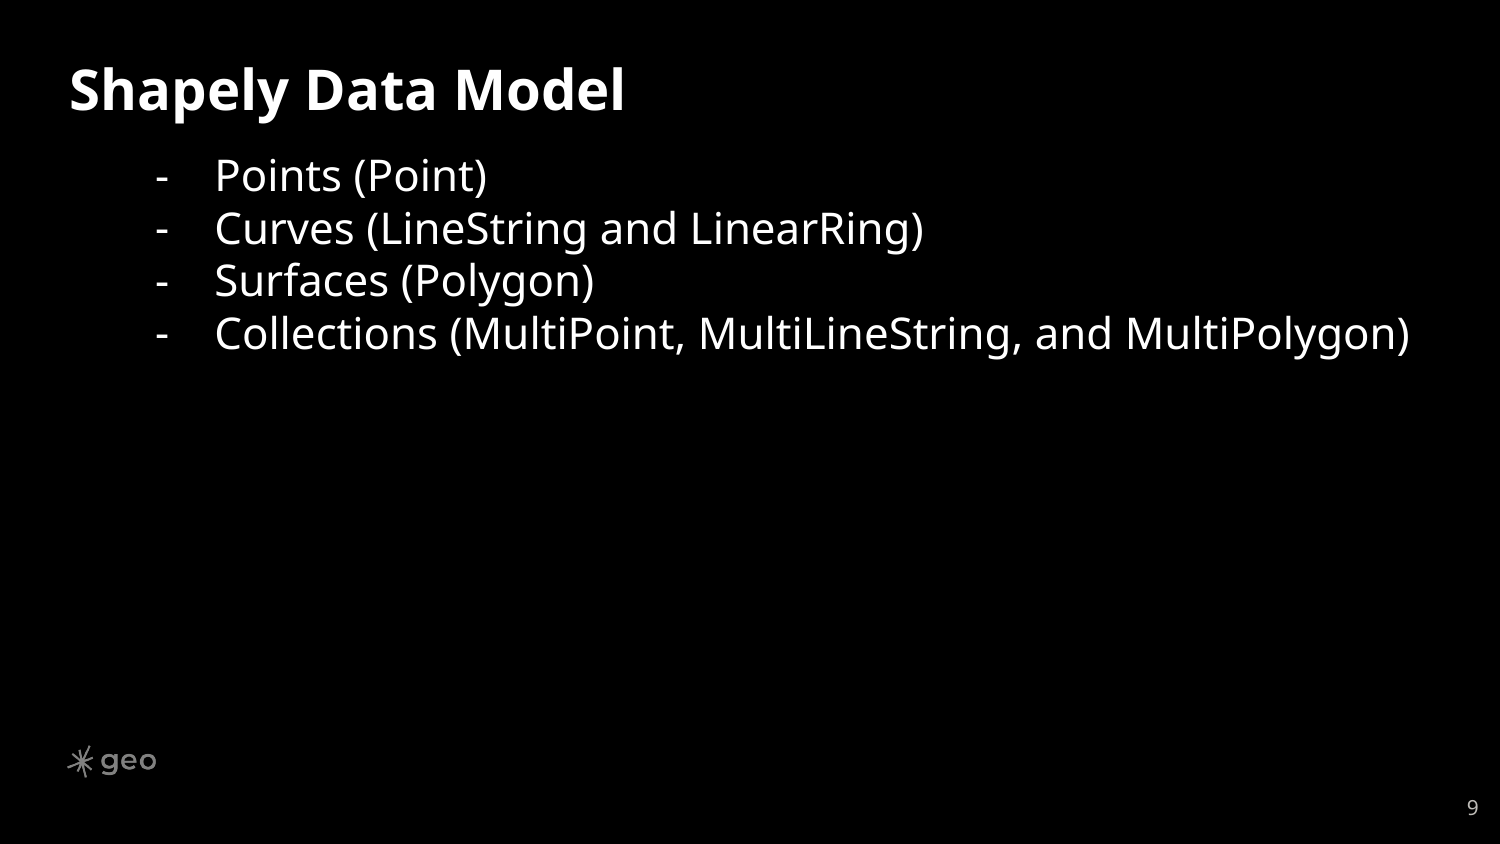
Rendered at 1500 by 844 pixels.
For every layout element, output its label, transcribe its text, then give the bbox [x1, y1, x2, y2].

picture [67, 745, 156, 778]
list Points (Point) Curves (LineString and LinearRing) Surfaces (Polygon) Collections (MultiPoint, MultiLineString, and MultiPolygon) [135, 144, 1429, 717]
title Shapely Data Model [66, 50, 987, 133]
slide_number ‹#› [1403, 779, 1494, 844]
